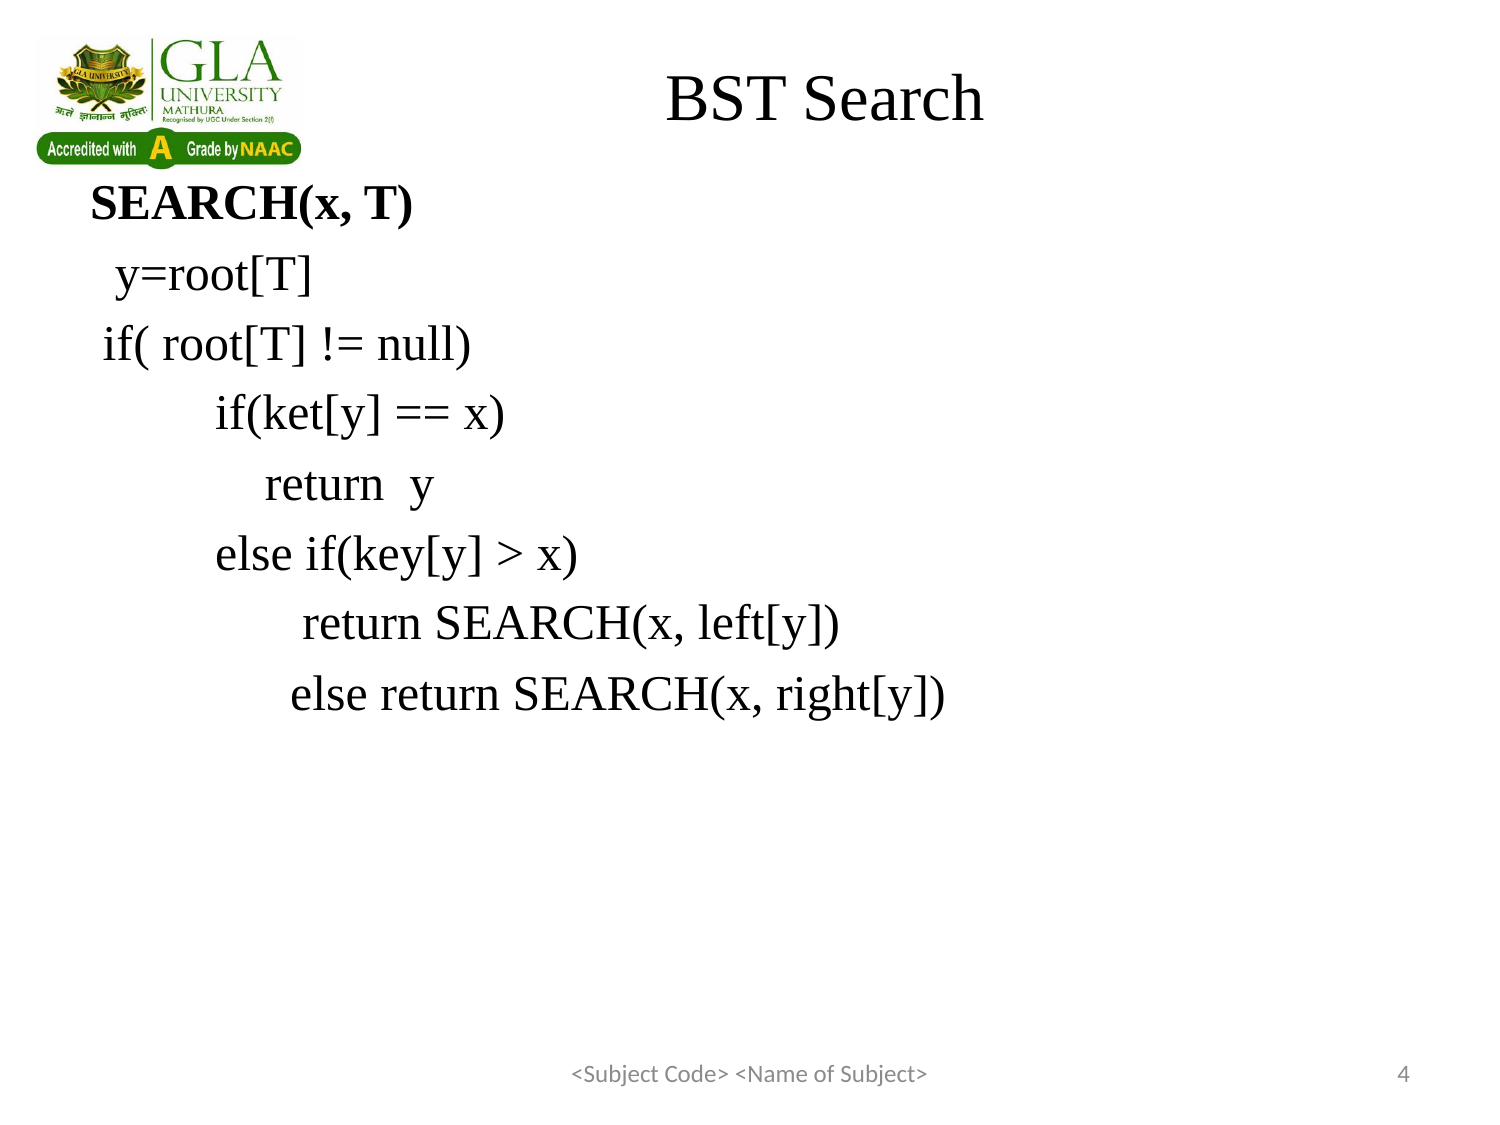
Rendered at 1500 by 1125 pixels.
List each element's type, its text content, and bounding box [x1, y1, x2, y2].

list SEARCH(x, T) y=root[T] if( root[T] != null) if(ket[y] == x) return y else if(key[y] > x) return SEARCH(x, left[y]) else return SEARCH(x, right[y]) [75, 162, 1425, 1088]
picture [34, 34, 302, 172]
slide_number 4 [1074, 1042, 1425, 1103]
footer <Subject Code> <Name of Subject> [512, 1042, 988, 1103]
title BST Search [150, 0, 1500, 188]
